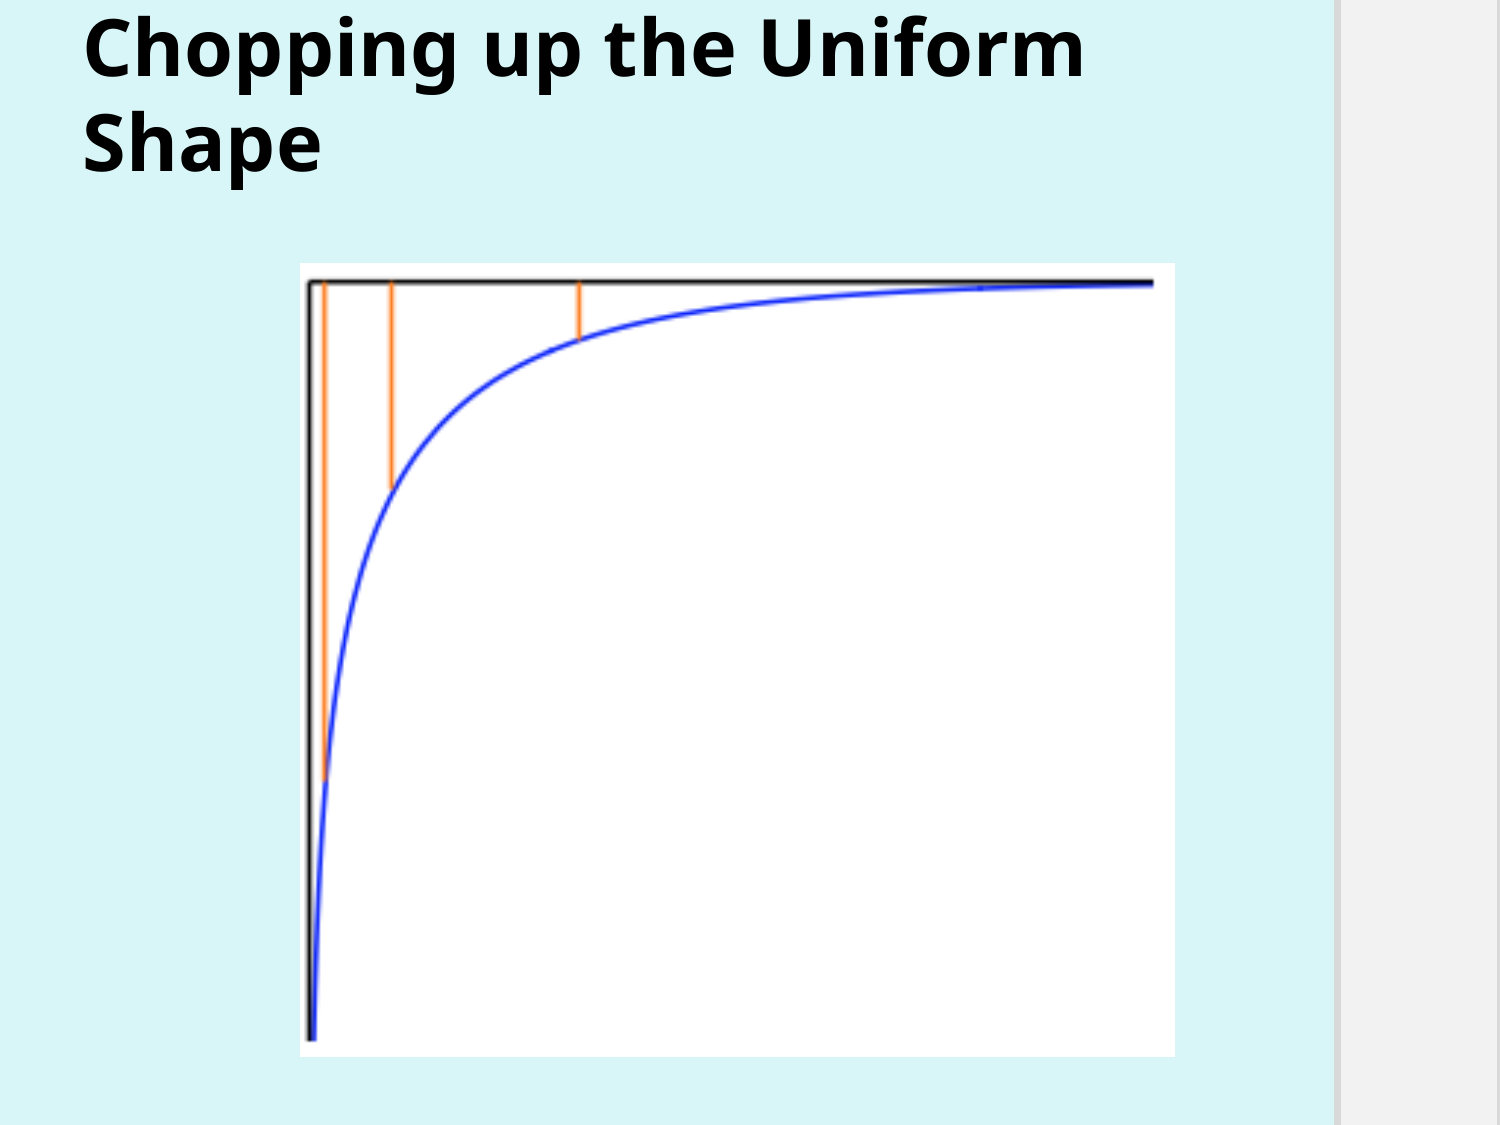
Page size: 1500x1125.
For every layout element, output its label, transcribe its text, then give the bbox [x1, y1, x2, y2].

picture [299, 263, 1176, 1057]
title Chopping up the Uniform Shape [75, 52, 1313, 188]
